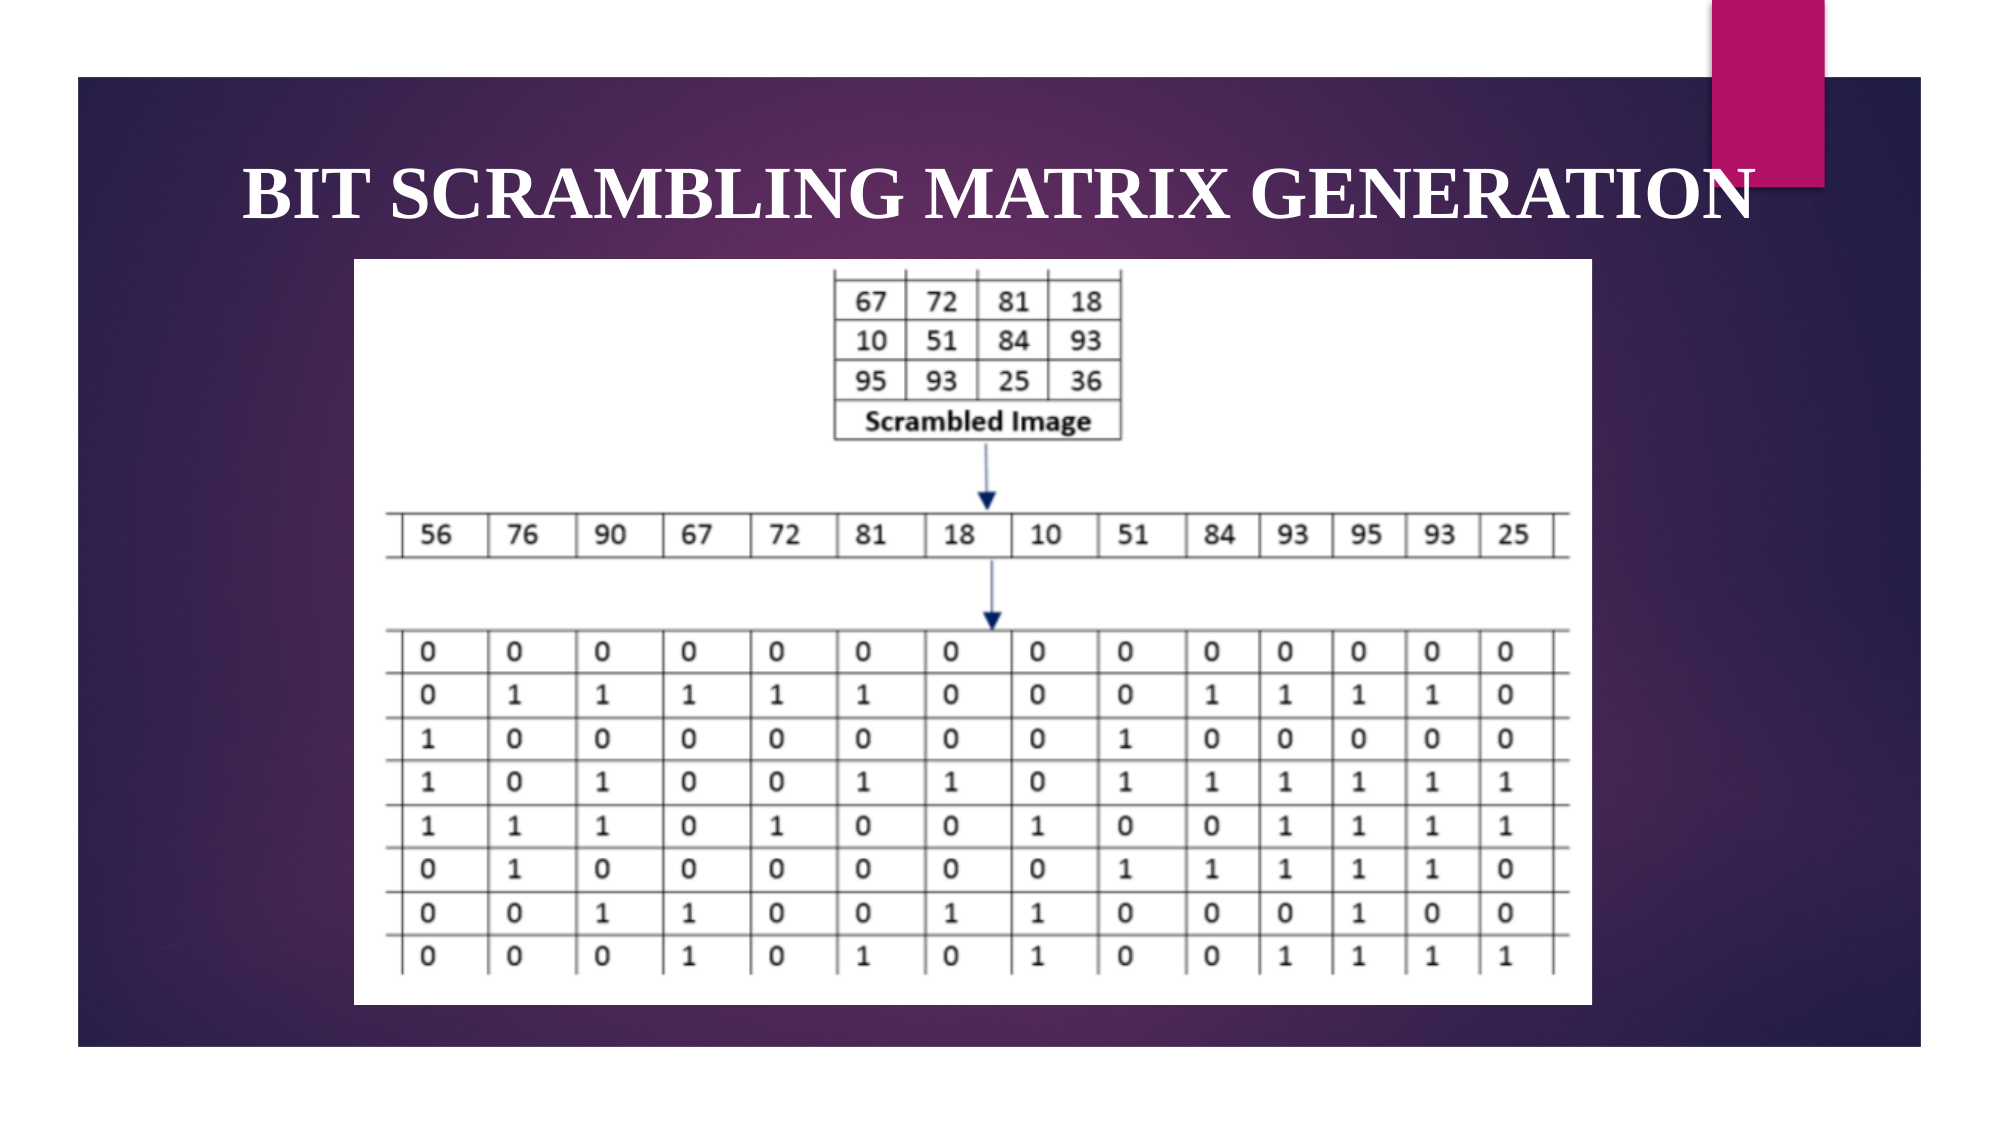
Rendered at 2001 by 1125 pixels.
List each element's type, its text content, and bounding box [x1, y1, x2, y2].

picture [353, 259, 1593, 1005]
text_box BIT SCRAMBLING MATRIX GENERATION [115, 136, 1885, 242]
